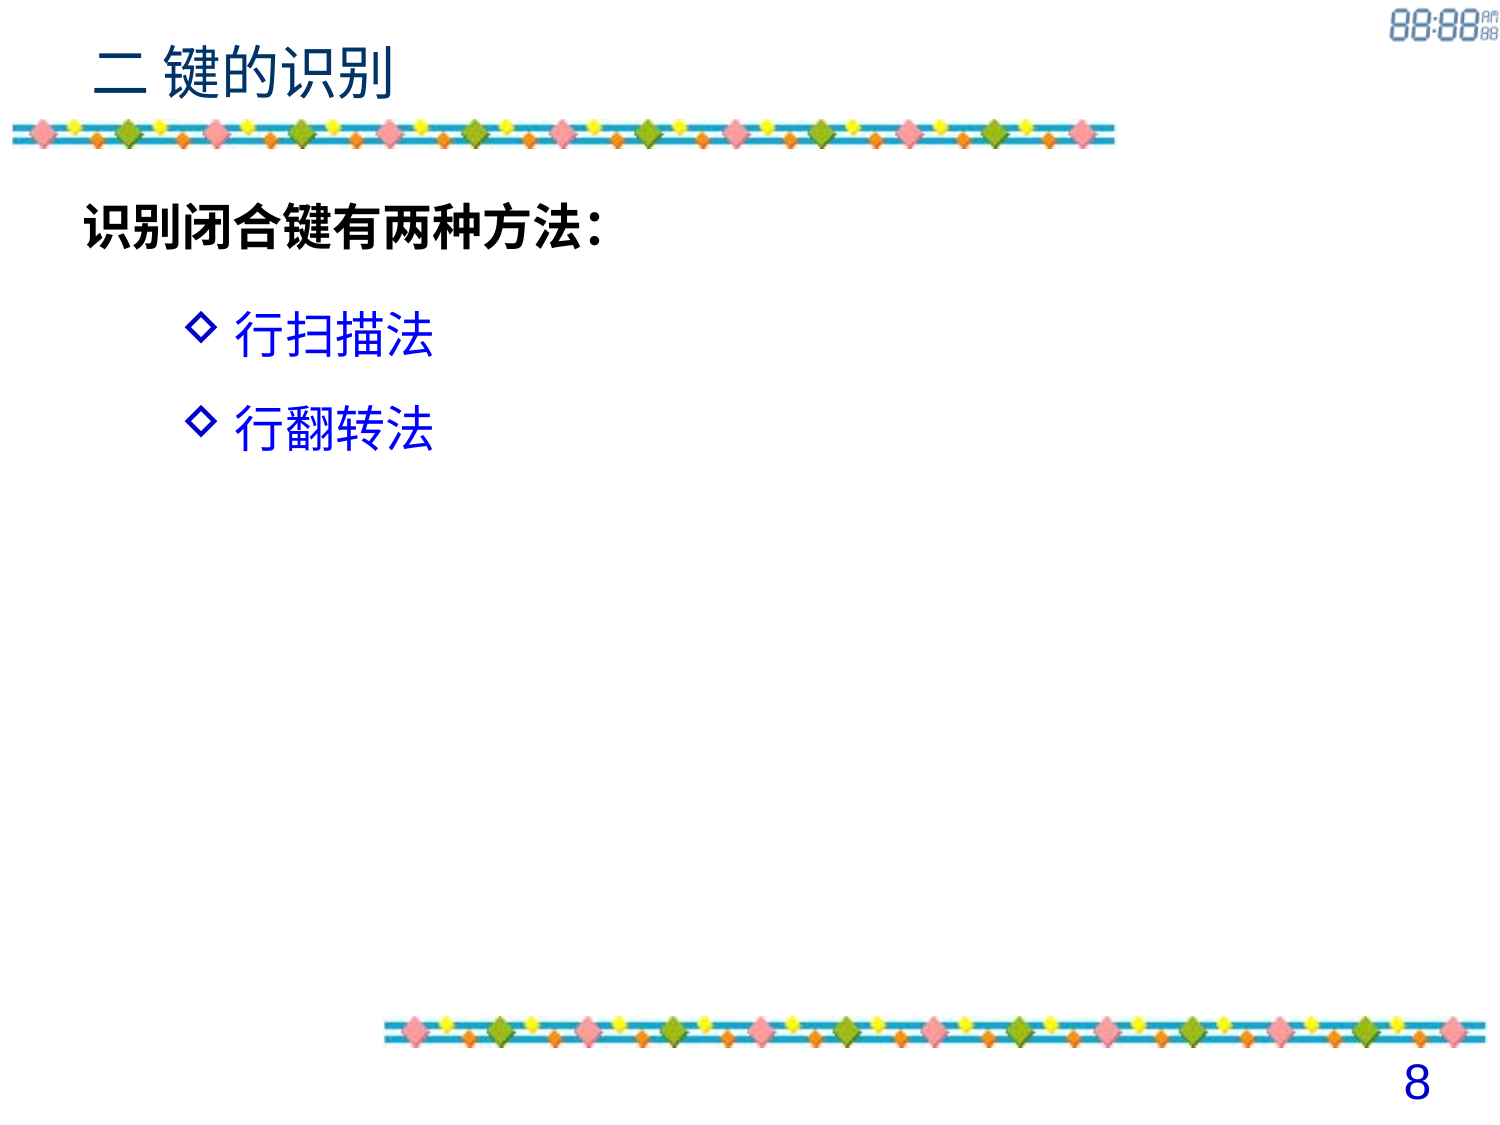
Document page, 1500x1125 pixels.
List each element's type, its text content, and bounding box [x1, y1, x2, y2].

list 识别闭合键有两种方法： [67, 172, 1410, 266]
title 二 键的识别 [76, 26, 1115, 114]
text_box 行扫描法 行翻转法 [163, 302, 1136, 466]
picture [11, 119, 1117, 149]
picture [383, 1016, 1488, 1048]
